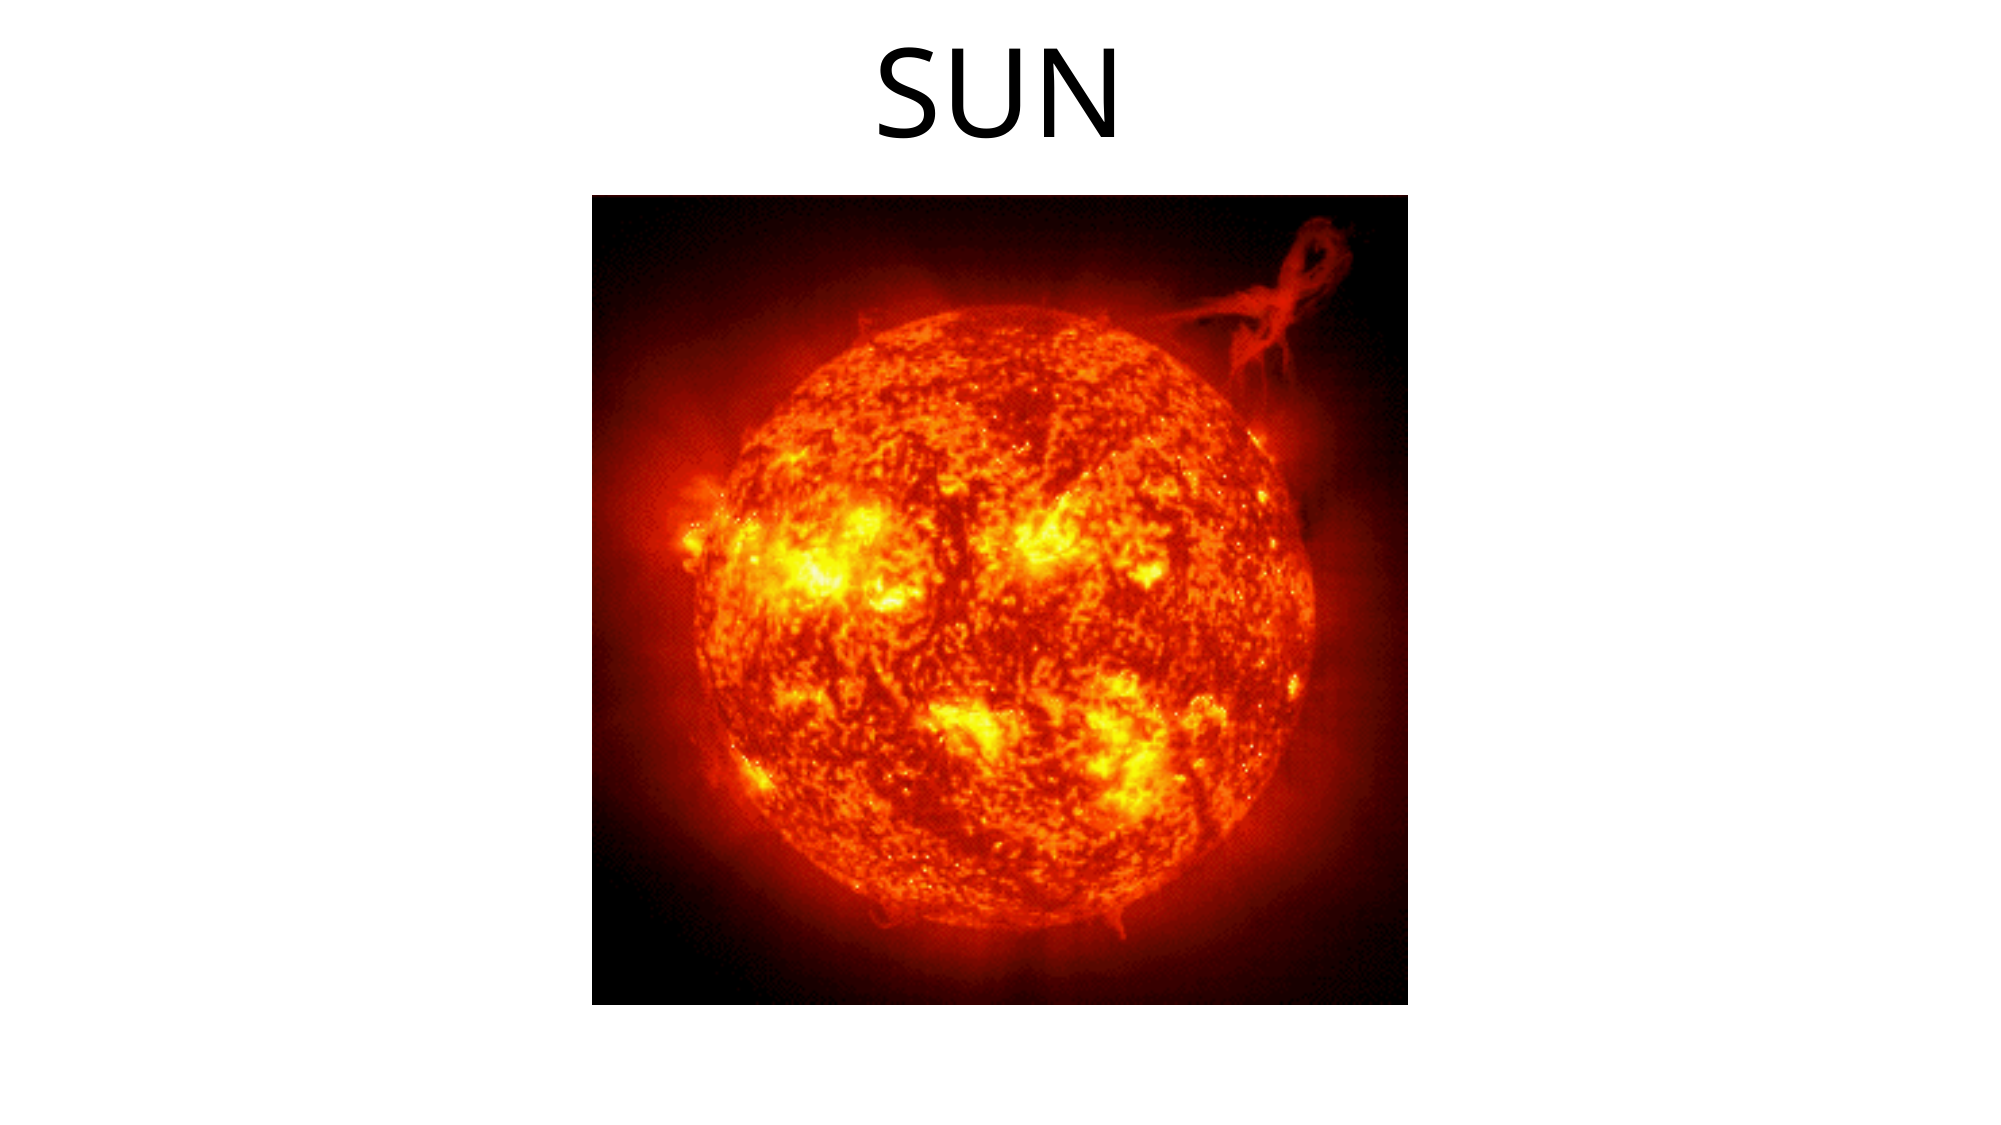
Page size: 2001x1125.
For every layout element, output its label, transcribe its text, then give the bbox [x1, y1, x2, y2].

title SUN [249, 22, 1750, 172]
picture [592, 195, 1408, 1005]
